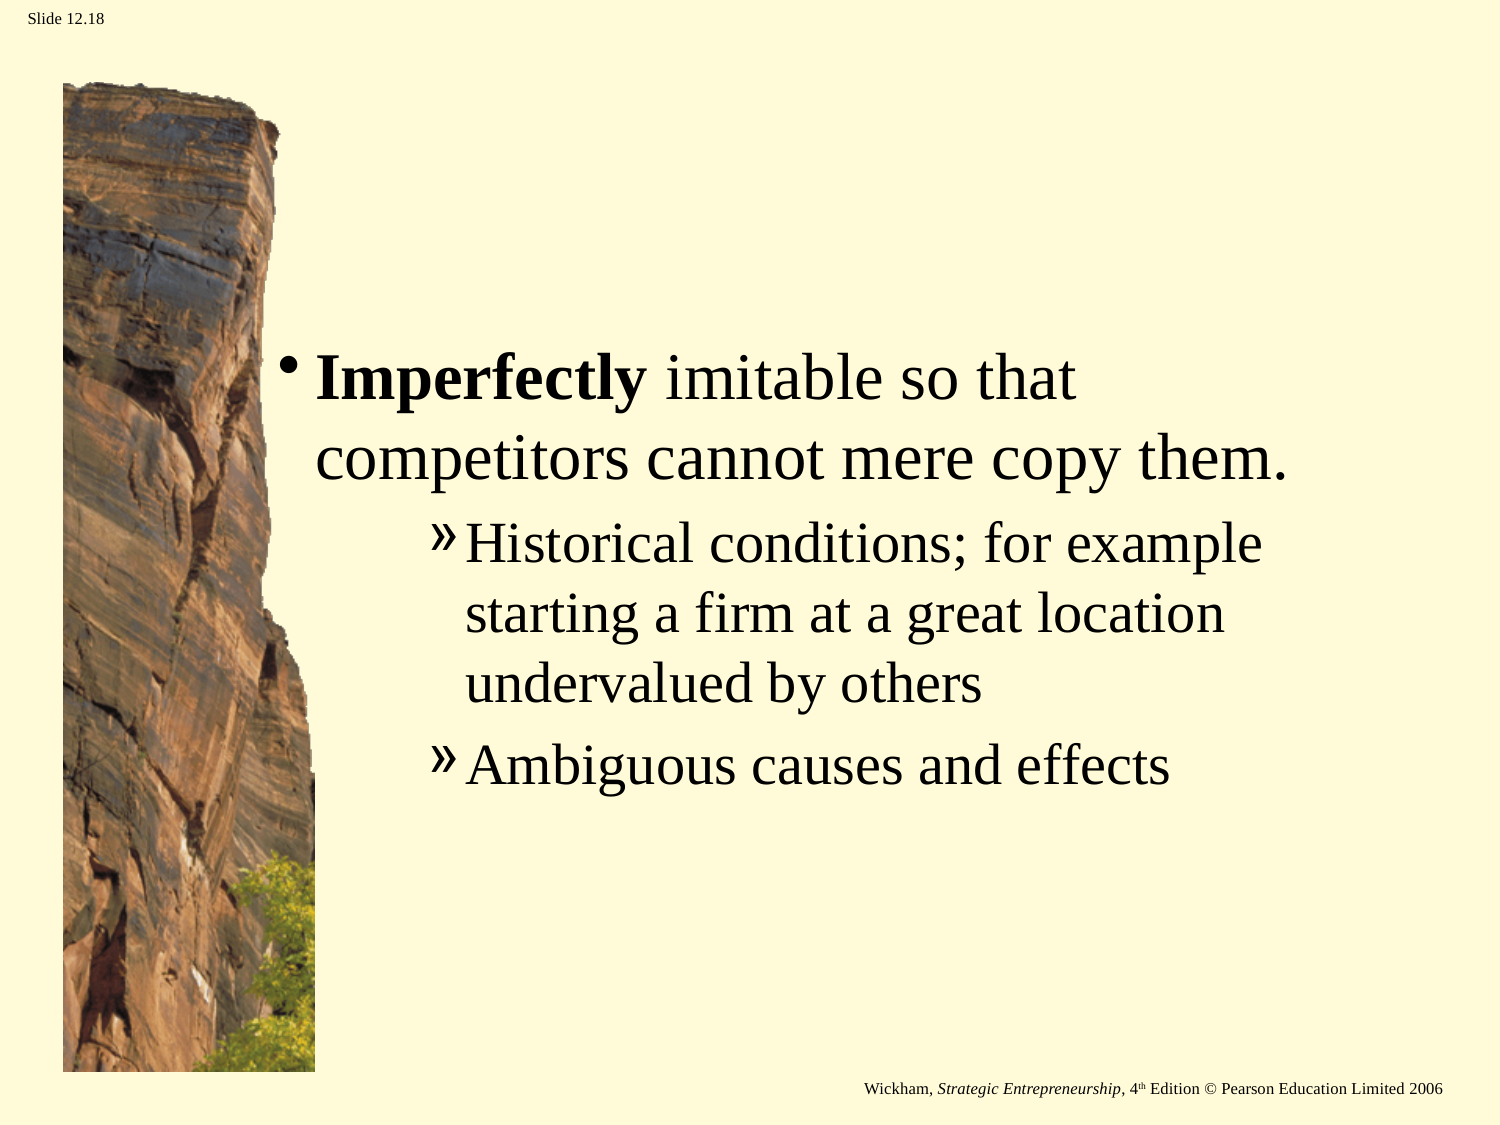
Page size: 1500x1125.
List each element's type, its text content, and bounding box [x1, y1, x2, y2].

picture [63, 82, 315, 1072]
list Imperfectly imitable so that competitors cannot mere copy them. Historical conditions; for example starting a firm at a great location undervalued by others Ambiguous causes and effects [112, 324, 1388, 1000]
